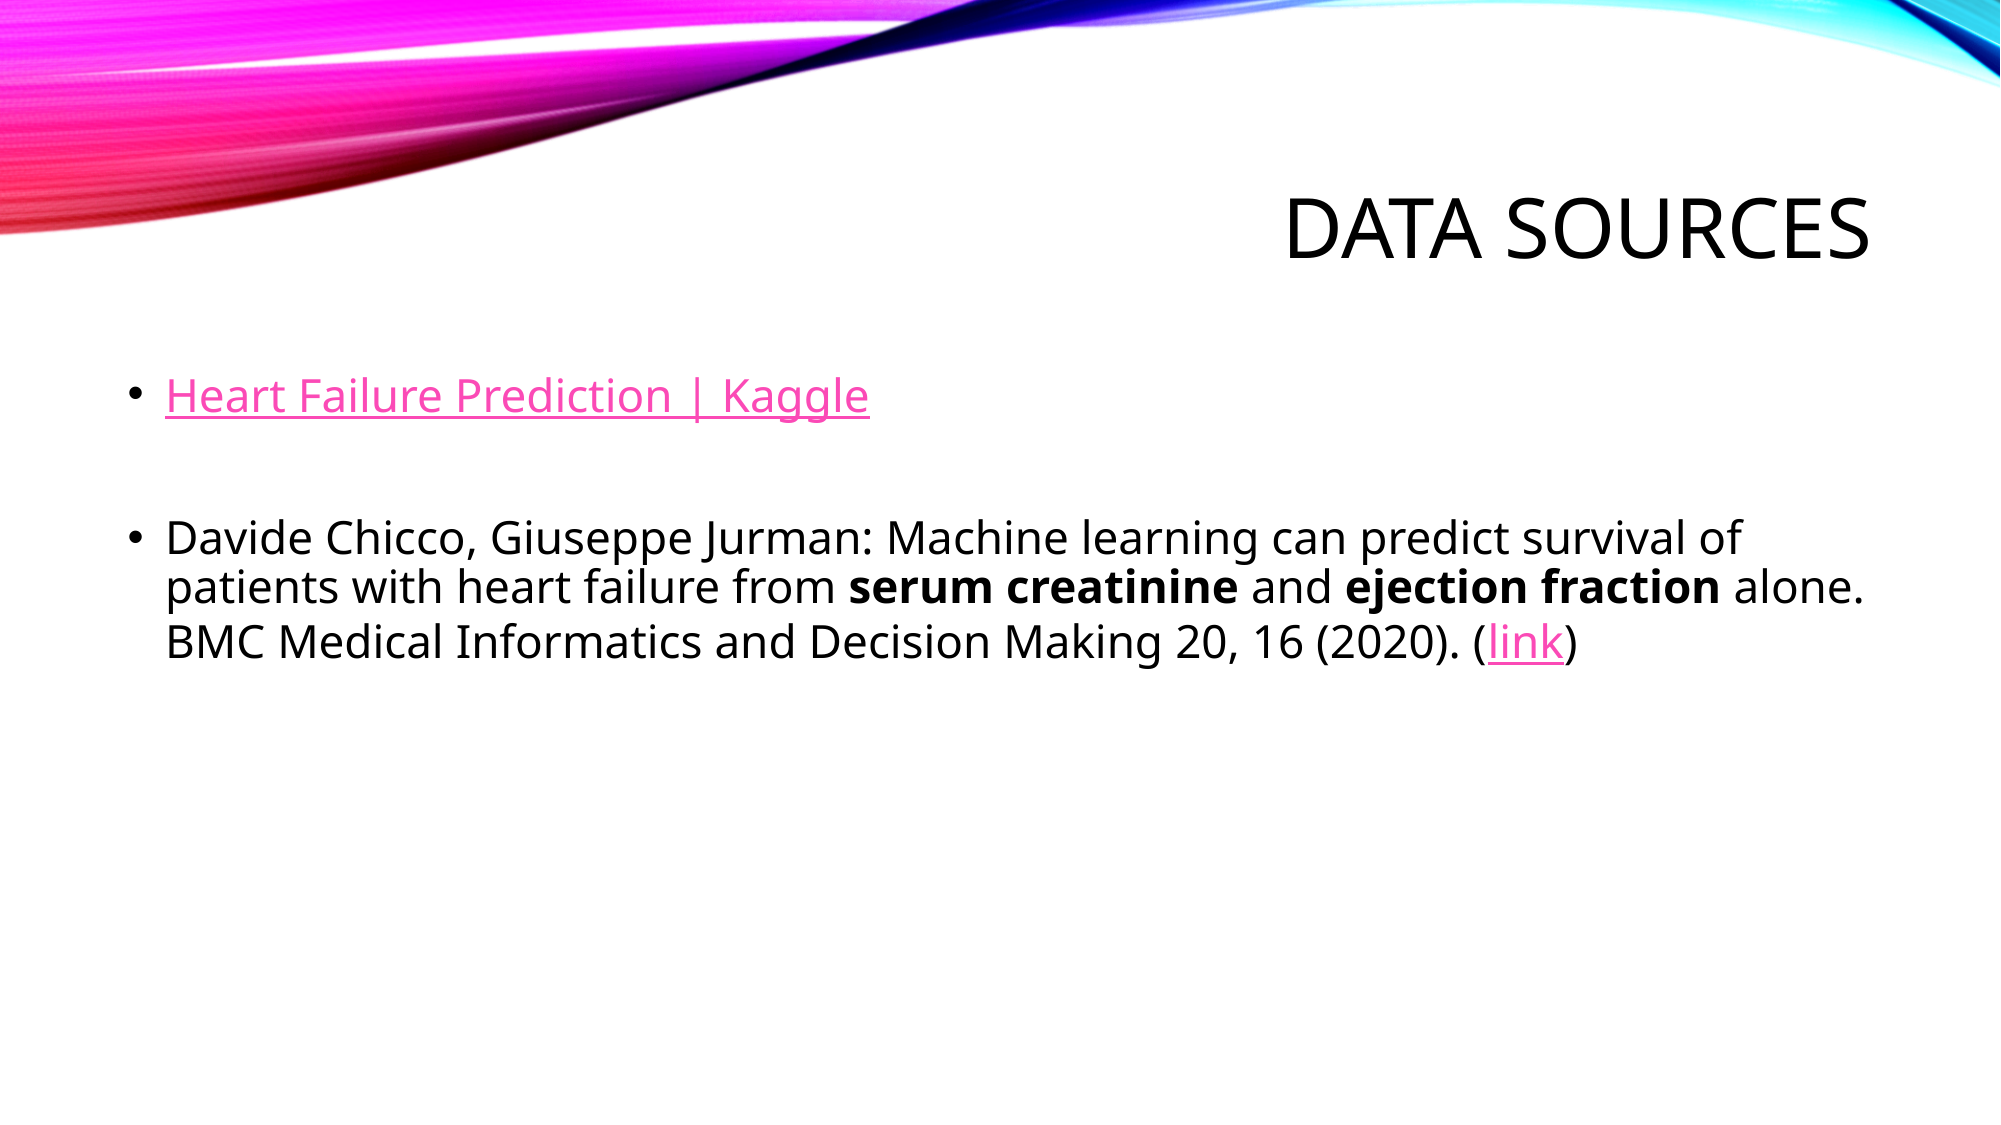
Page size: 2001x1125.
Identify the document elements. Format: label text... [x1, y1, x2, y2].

picture [1890, 0, 2000, 75]
title Data Sources [474, 125, 1888, 338]
picture [1910, 0, 2000, 45]
list Heart Failure Prediction | Kaggle Davide Chicco, Giuseppe Jurman: Machine learning can predict survival of patients with heart failure from serum creatinine and ejection fraction alone. BMC Medical Informatics and Decision Making 20, 16 (2020). (link) [112, 360, 1888, 1021]
picture [0, 0, 2000, 237]
